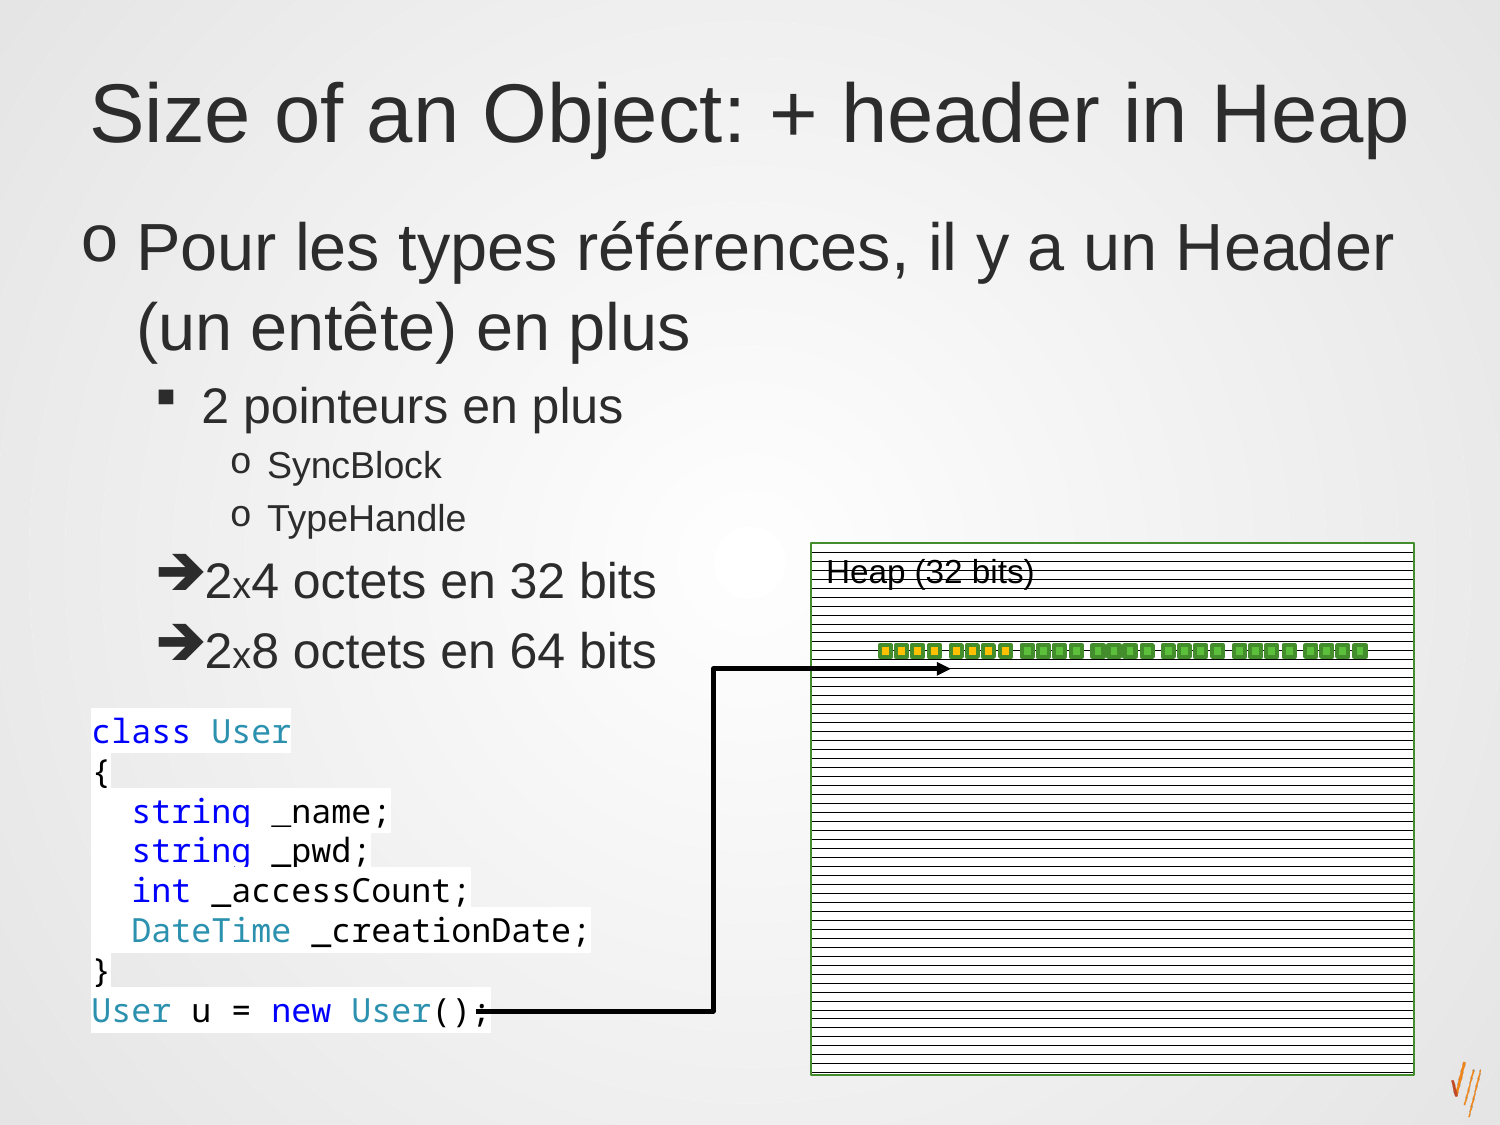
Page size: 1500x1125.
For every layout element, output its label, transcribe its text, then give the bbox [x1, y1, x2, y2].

text_box [949, 643, 964, 659]
list Pour les types références, il y a un Header (un entête) en plus 2 pointeurs en plus SyncBlock TypeHandle 2x4 octets en 32 bits 2x8 octets en 64 bits [64, 196, 1447, 669]
title Size of an Object: + header in Heap [64, 30, 1436, 180]
text_box [998, 643, 1013, 659]
text_box [878, 643, 893, 659]
text_box class User { string _name; string _pwd; int _accessCount; DateTime _creationDate; } User u = new User(); [76, 702, 632, 1037]
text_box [1304, 644, 1366, 658]
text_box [475, 668, 952, 1012]
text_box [1162, 644, 1224, 658]
picture [1435, 1058, 1498, 1121]
text_box [927, 643, 942, 659]
text_box Heap (32 bits) [811, 543, 1414, 1075]
text_box [894, 643, 909, 659]
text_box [1021, 644, 1083, 658]
text_box [965, 643, 980, 659]
text_box [910, 643, 925, 659]
text_box [981, 643, 996, 659]
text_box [1233, 644, 1295, 658]
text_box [1092, 644, 1154, 658]
